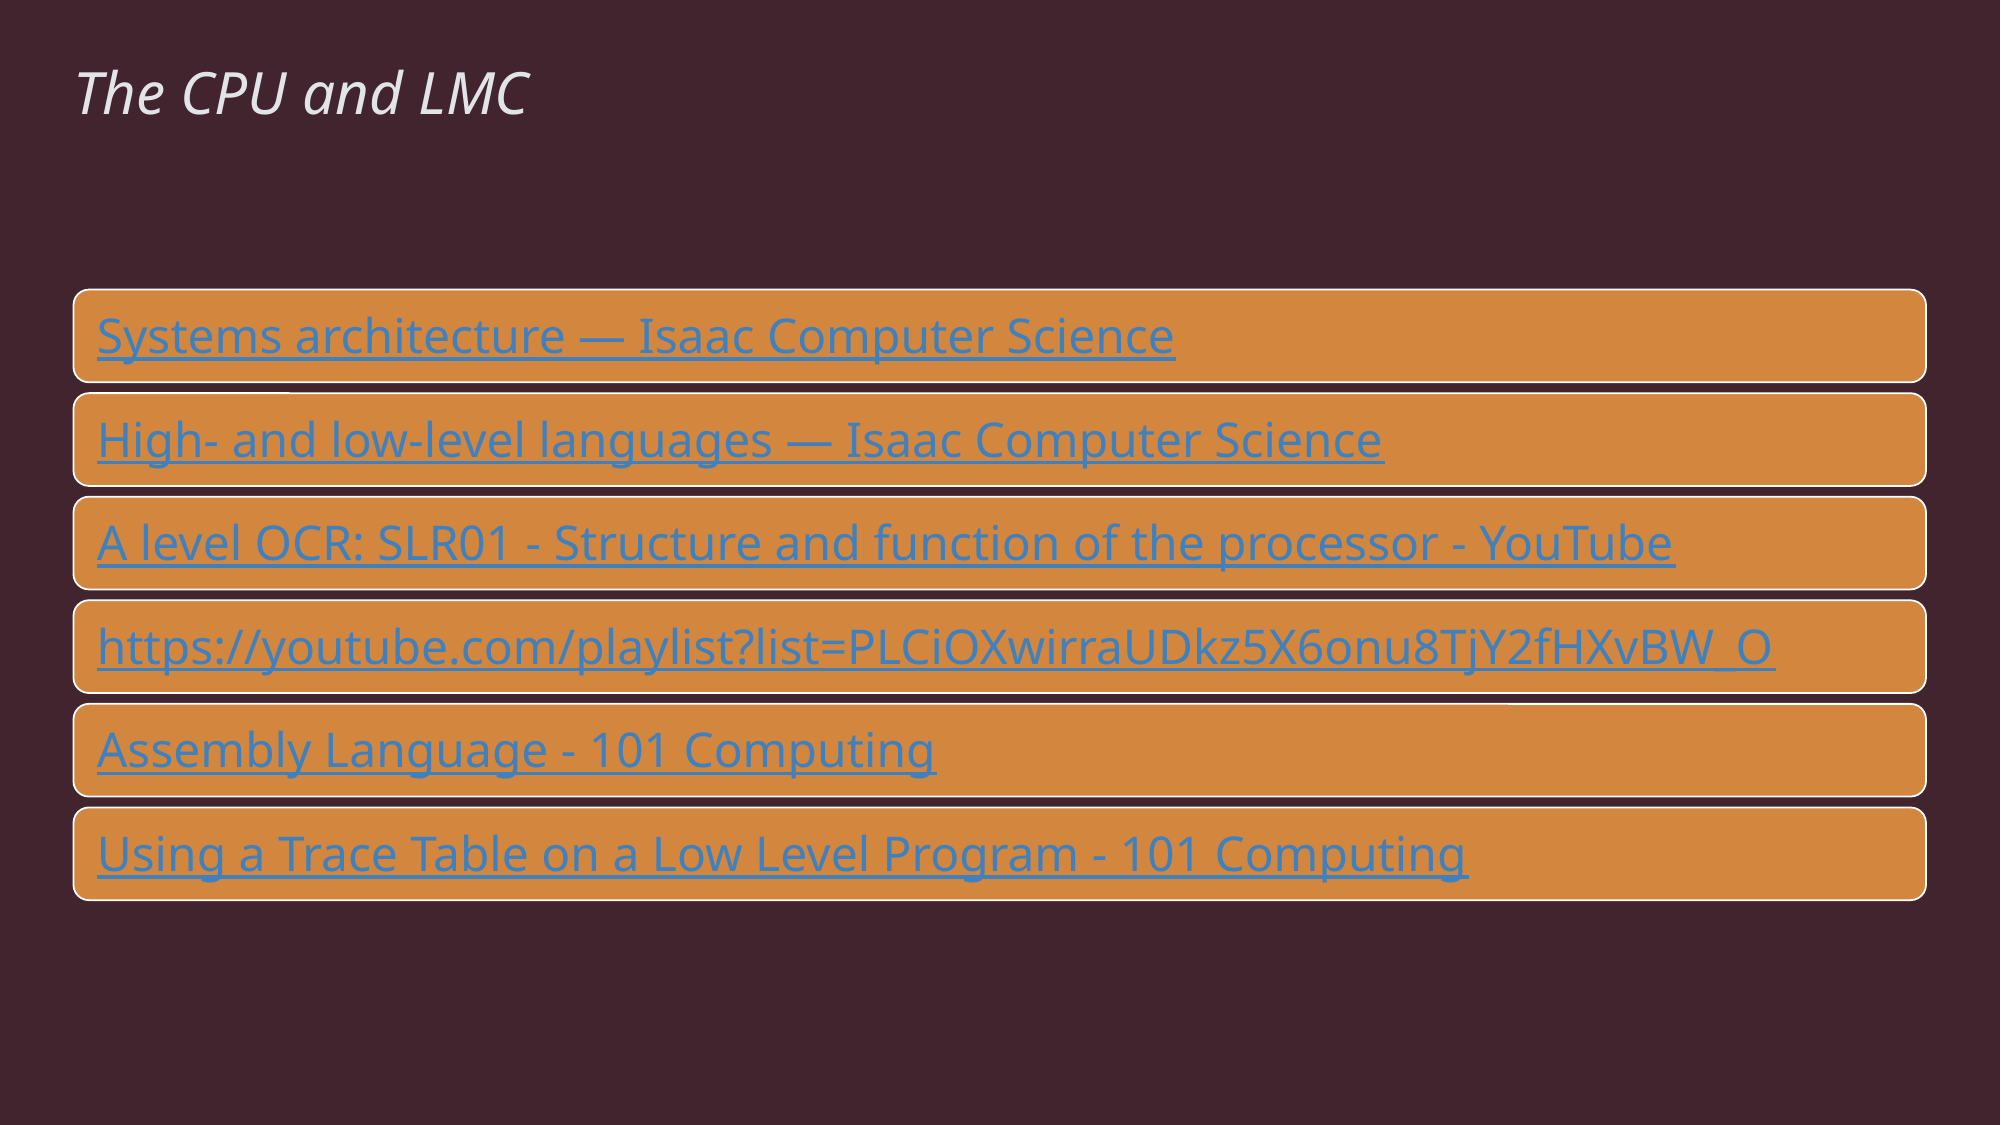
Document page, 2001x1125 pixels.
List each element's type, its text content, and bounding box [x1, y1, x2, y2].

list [73, 284, 1927, 906]
title The CPU and LMC [73, 63, 1928, 251]
